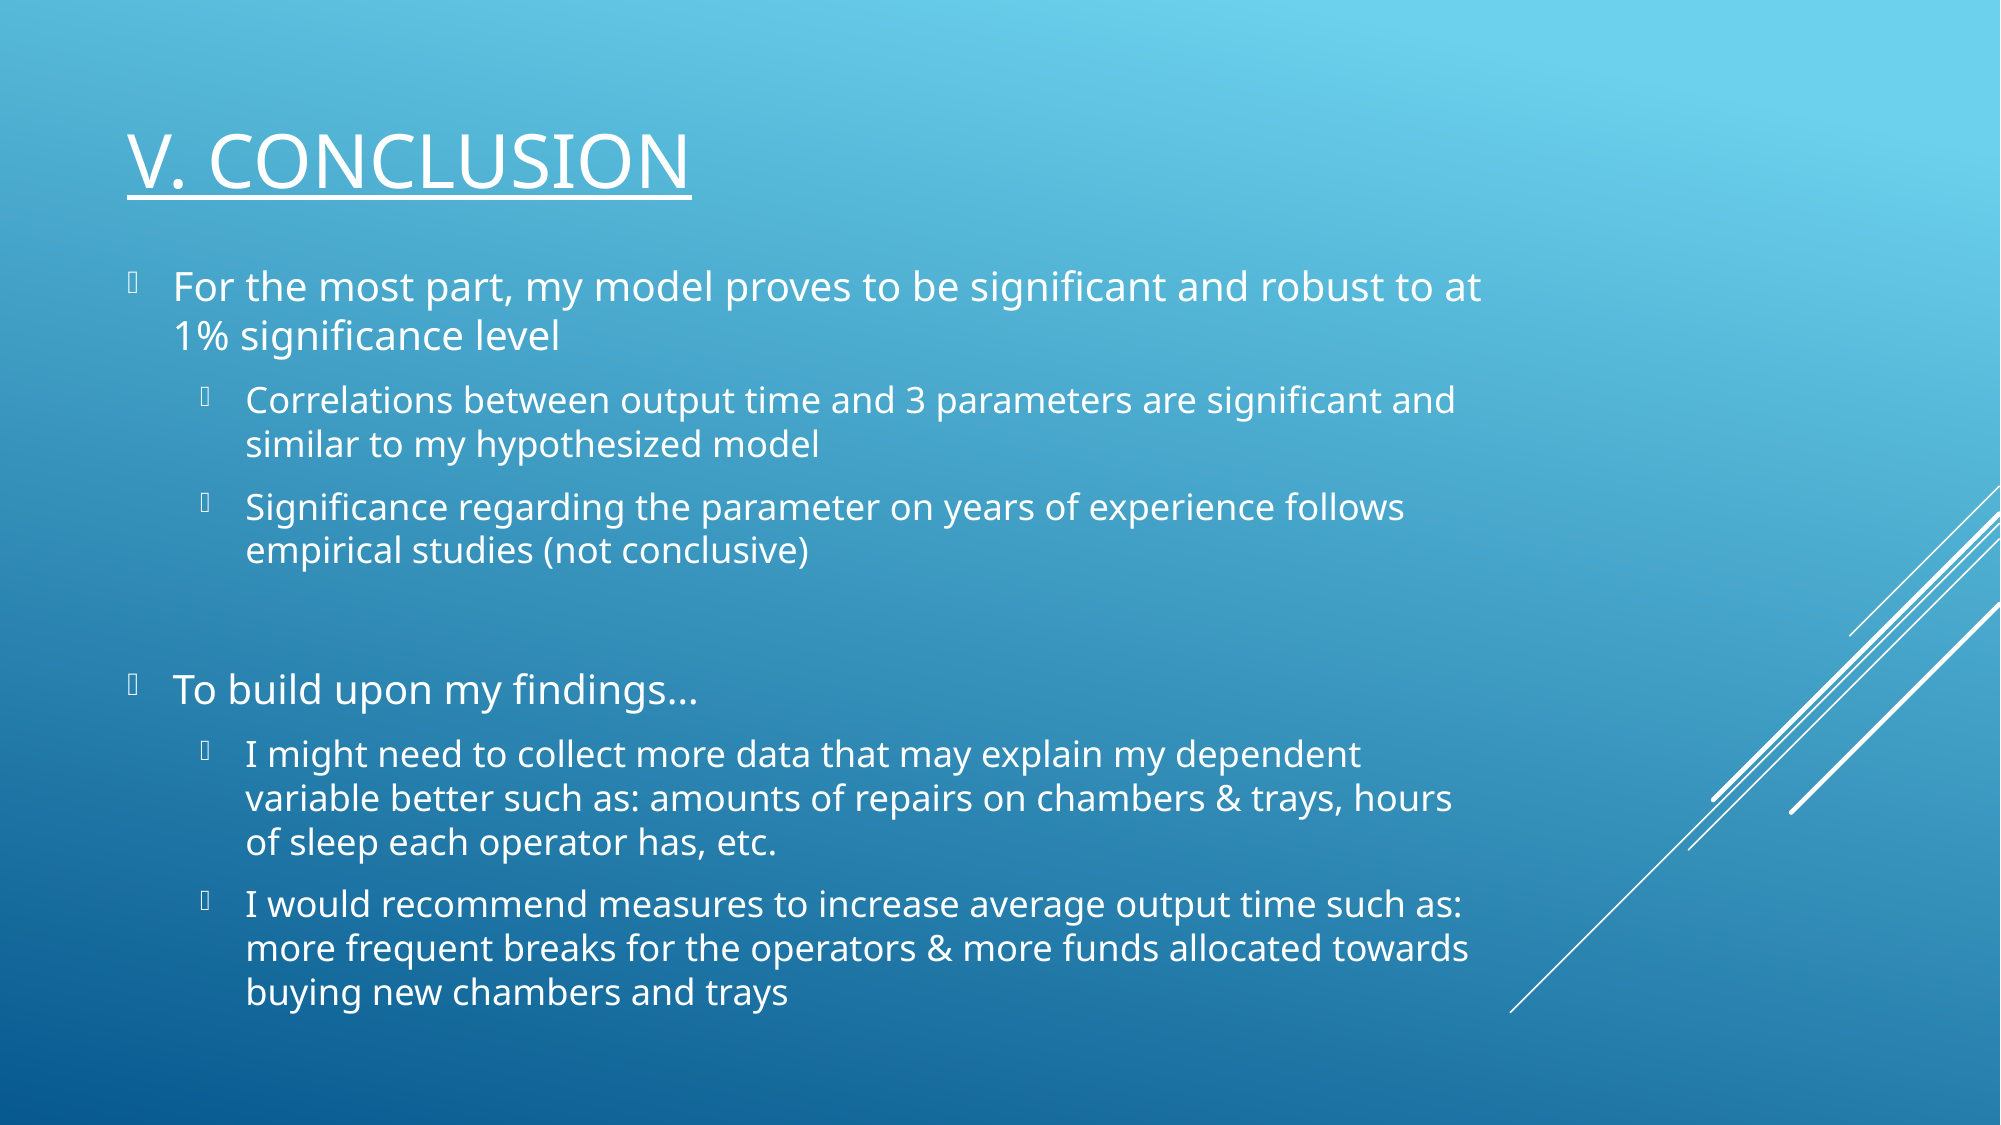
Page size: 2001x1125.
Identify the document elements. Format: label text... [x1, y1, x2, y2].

title V. Conclusion [112, 35, 1513, 252]
list For the most part, my model proves to be significant and robust to at 1% significance level Correlations between output time and 3 parameters are significant and similar to my hypothesized model Significance regarding the parameter on years of experience follows empirical studies (not conclusive) To build upon my findings… I might need to collect more data that may explain my dependent variable better such as: amounts of repairs on chambers & trays, hours of sleep each operator has, etc. I would recommend measures to increase average output time such as: more frequent breaks for the operators & more funds allocated towards buying new chambers and trays [112, 252, 1513, 1022]
